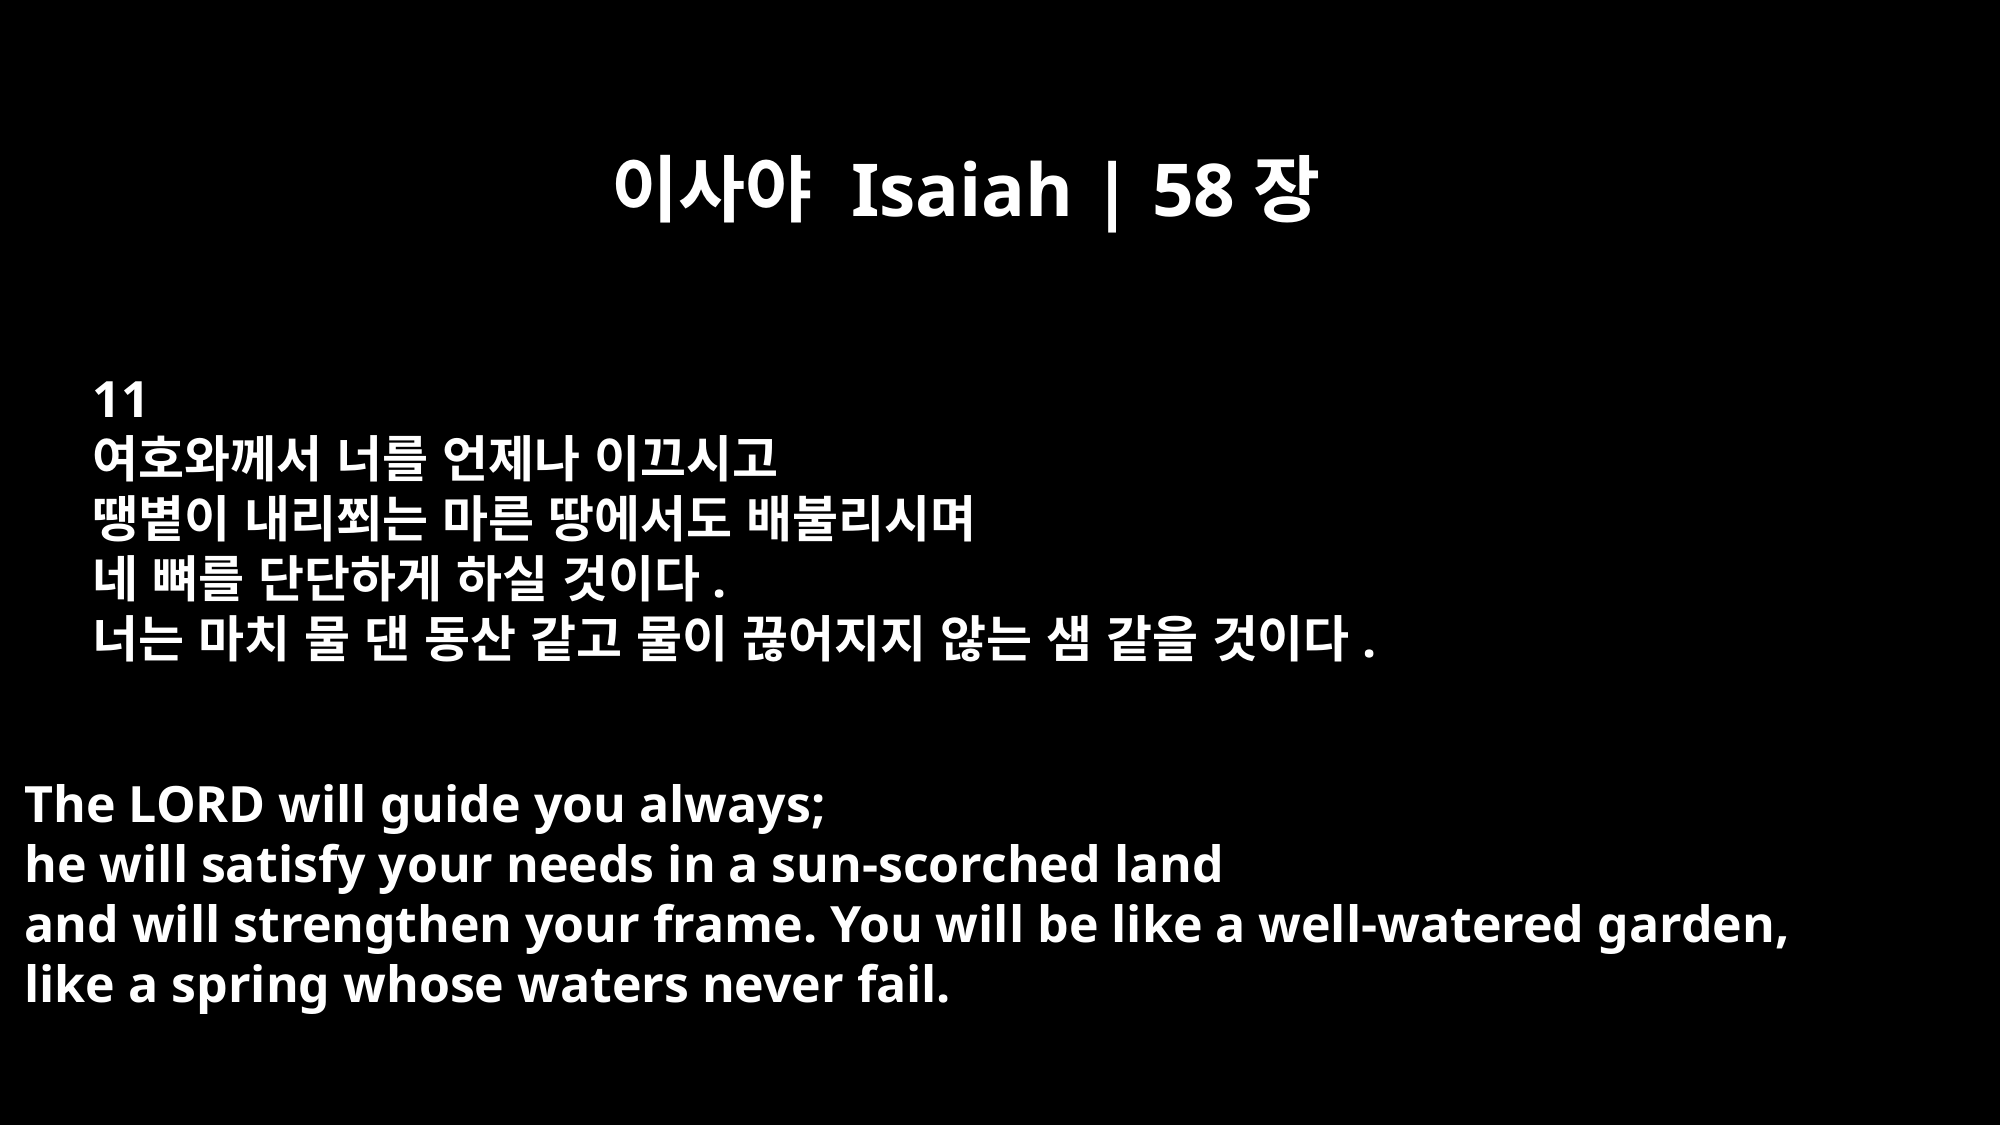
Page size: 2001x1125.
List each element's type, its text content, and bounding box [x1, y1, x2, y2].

text_box 이사야 Isaiah | 58장 [596, 136, 1336, 239]
text_box 11 여호와께서 너를 언제나 이끄시고 땡볕이 내리쬐는 마른 땅에서도 배불리시며 네 뼈를 단단하게 하실 것이다. 너는 마치 물 댄 동산 같고 물이 끊어지지 않는 샘 같을 것이다. [77, 359, 1392, 675]
text_box The LORD will guide you always; he will satisfy your needs in a sun-scorched land and will strengthen your frame. You will be like a well-watered garden, like a spring whose waters never fail. [9, 764, 1806, 1020]
